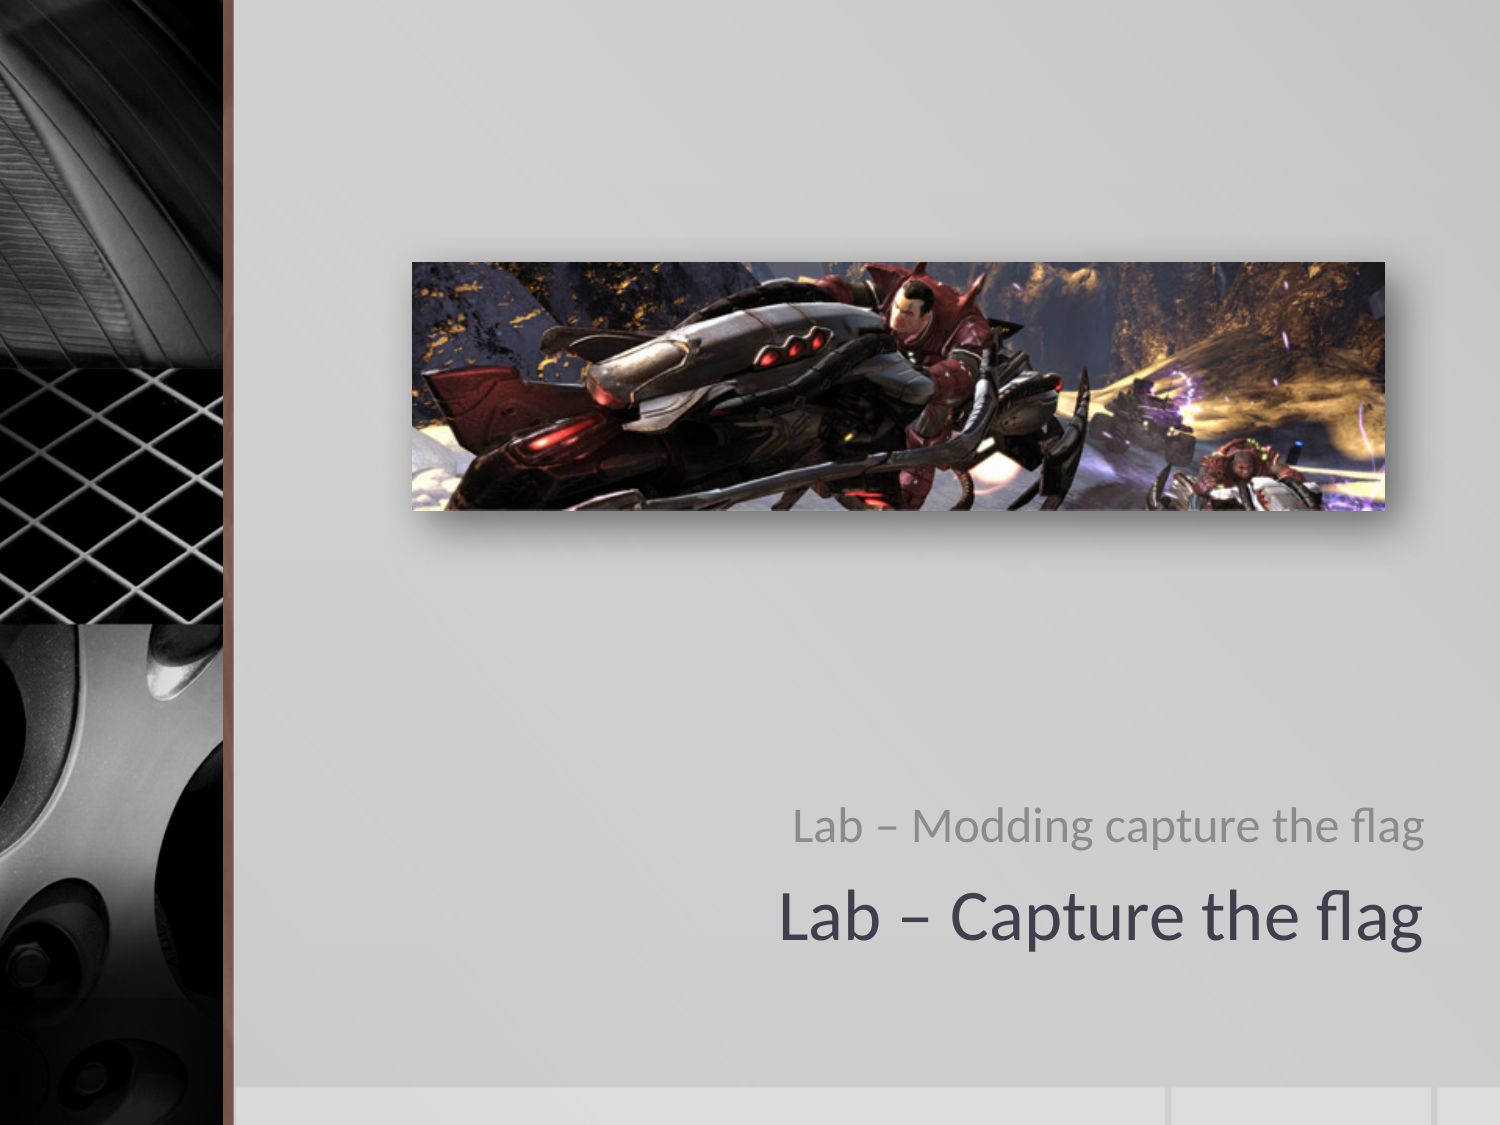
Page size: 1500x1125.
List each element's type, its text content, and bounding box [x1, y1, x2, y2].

picture [0, 0, 223, 1125]
picture [412, 262, 1385, 512]
list Lab – Modding capture the flag [287, 675, 1425, 861]
title Lab – Capture the flag [287, 861, 1425, 1050]
